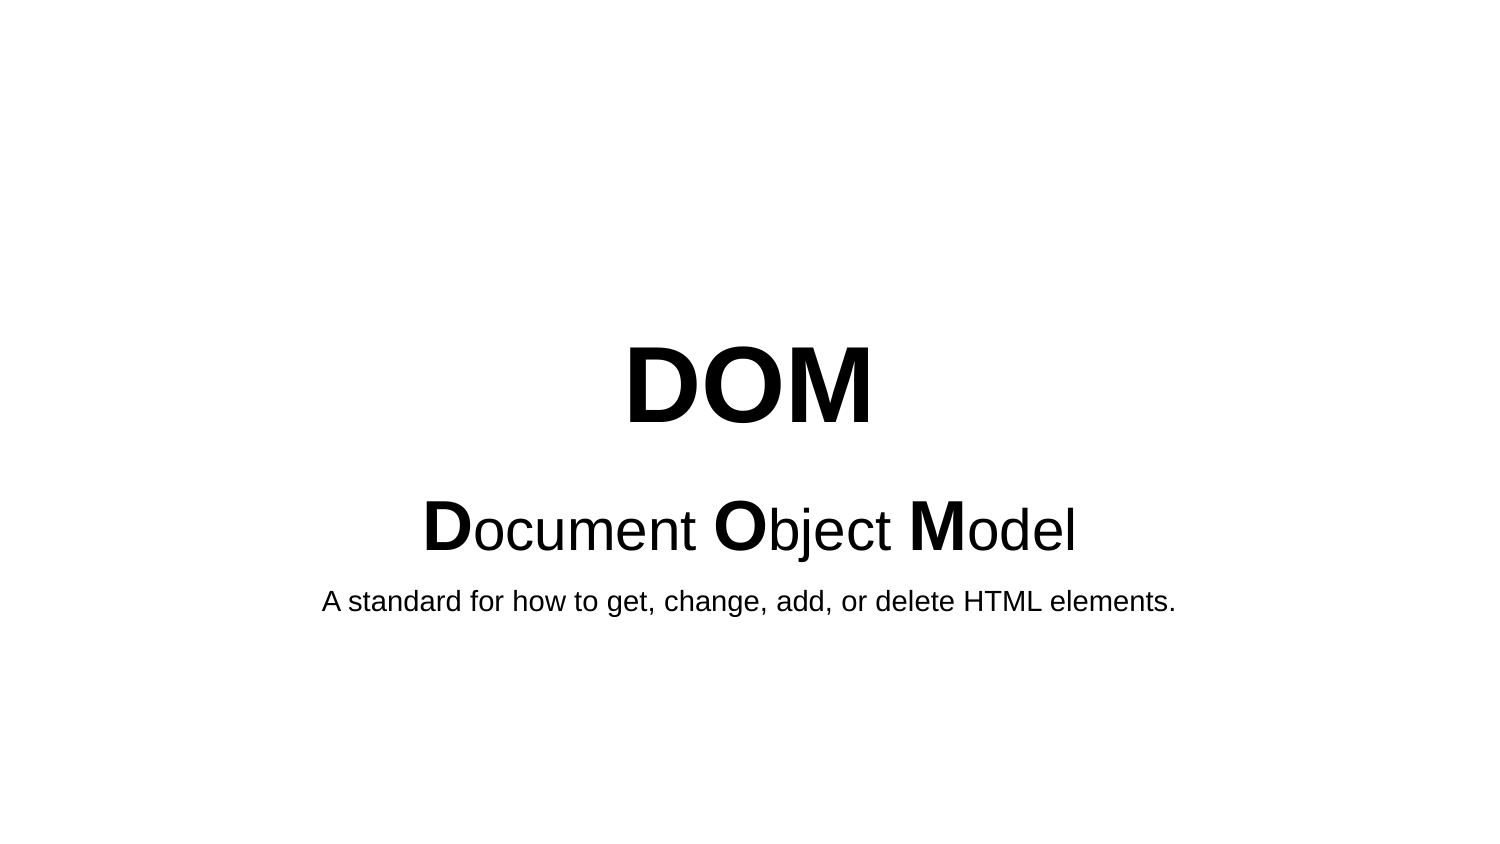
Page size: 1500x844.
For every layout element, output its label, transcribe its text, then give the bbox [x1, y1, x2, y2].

subtitle Document Object Model [51, 464, 1449, 595]
title DOM [51, 122, 1449, 459]
text_box A standard for how to get, change, add, or delete HTML elements. [240, 567, 1260, 633]
